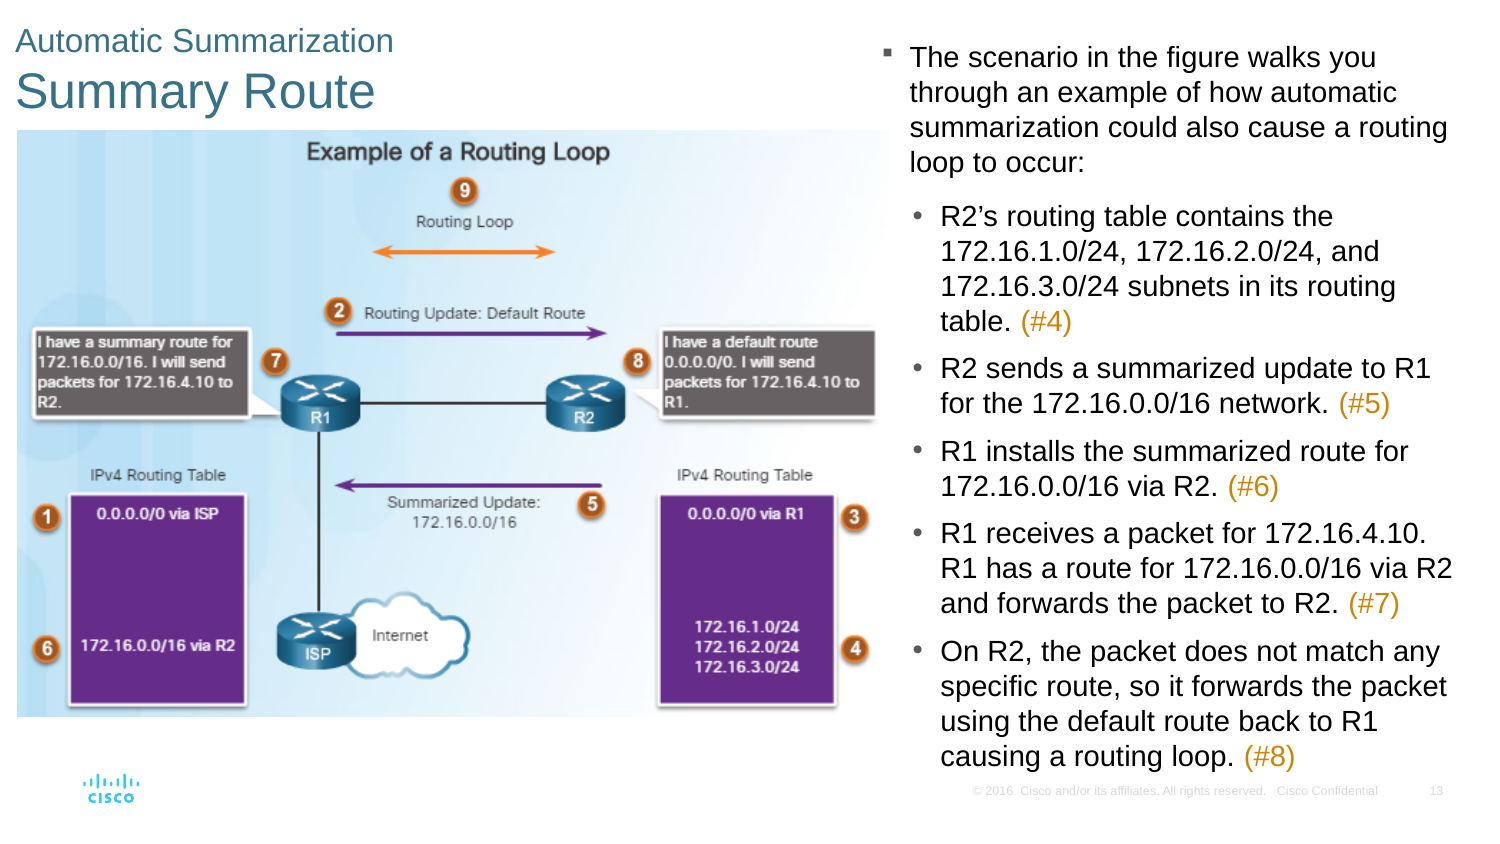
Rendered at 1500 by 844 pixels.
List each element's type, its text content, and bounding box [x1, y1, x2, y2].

picture [17, 130, 890, 717]
title Automatic Summarization Summary Route [0, 6, 781, 131]
list The scenario in the figure walks you through an example of how automatic summarization could also cause a routing loop to occur: R2’s routing table contains the 172.16.1.0/24, 172.16.2.0/24, and 172.16.3.0/24 subnets in its routing table. (#4) R2 sends a summarized update to R1 for the 172.16.0.0/16 network. (#5) R1 installs the summarized route for 172.16.0.0/16 via R2. (#6) R1 receives a packet for 172.16.4.10. R1 has a route for 172.16.0.0/16 via R2 and forwards the packet to R2. (#7) On R2, the packet does not match any specific route, so it forwards the packet using the default route back to R1 causing a routing loop. (#8) [866, 31, 1488, 786]
